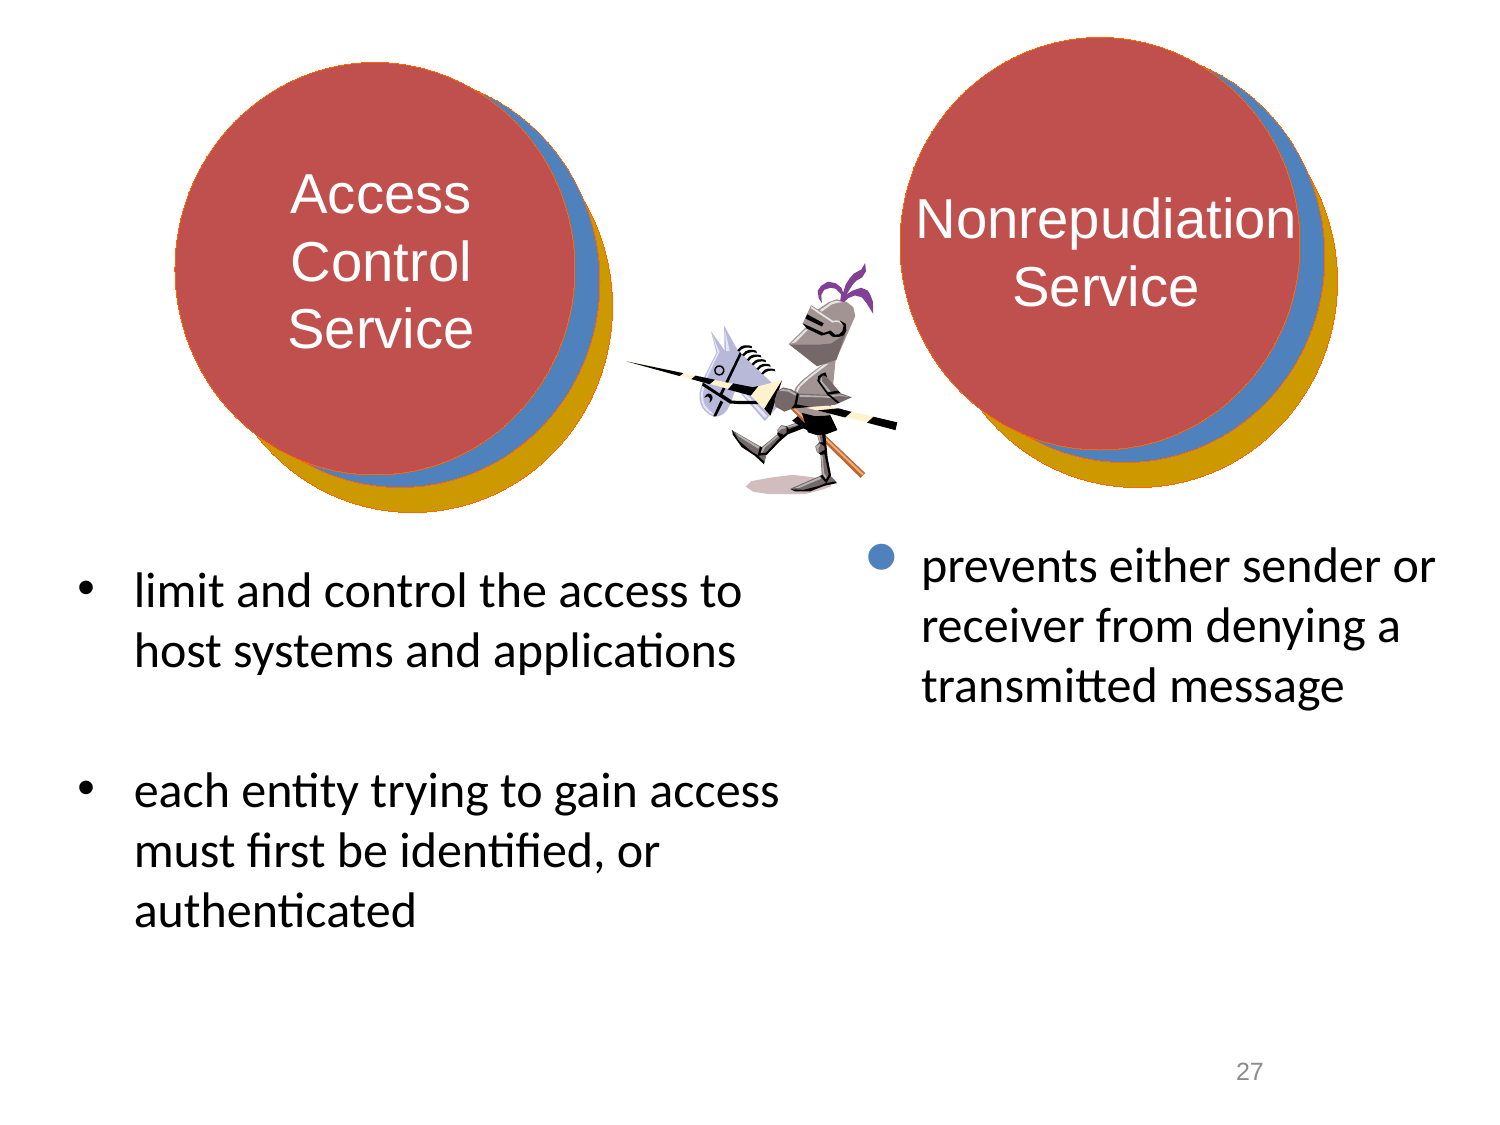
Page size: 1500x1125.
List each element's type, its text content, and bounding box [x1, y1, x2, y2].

text_box [1028, 185, 1325, 463]
text_box [916, 325, 1284, 451]
text_box [257, 203, 613, 513]
text_box [212, 62, 538, 149]
text_box [982, 182, 1338, 488]
text_box [174, 198, 187, 340]
text_box [303, 181, 601, 488]
list limit and control the access to host systems and applications each entity trying to gain access must first be identified, or authenticated [62, 549, 813, 1047]
text_box [911, 37, 1289, 174]
text_box [479, 91, 554, 149]
text_box [1204, 66, 1309, 174]
slide_number 27 [1074, 1040, 1425, 1100]
text_box prevents either sender or receiver from denying a transmitted message [849, 524, 1463, 720]
text_box Access Control Service [187, 149, 575, 368]
text_box [199, 368, 551, 475]
text_box Nonrepudiation Service [900, 174, 1313, 325]
picture [624, 262, 900, 497]
